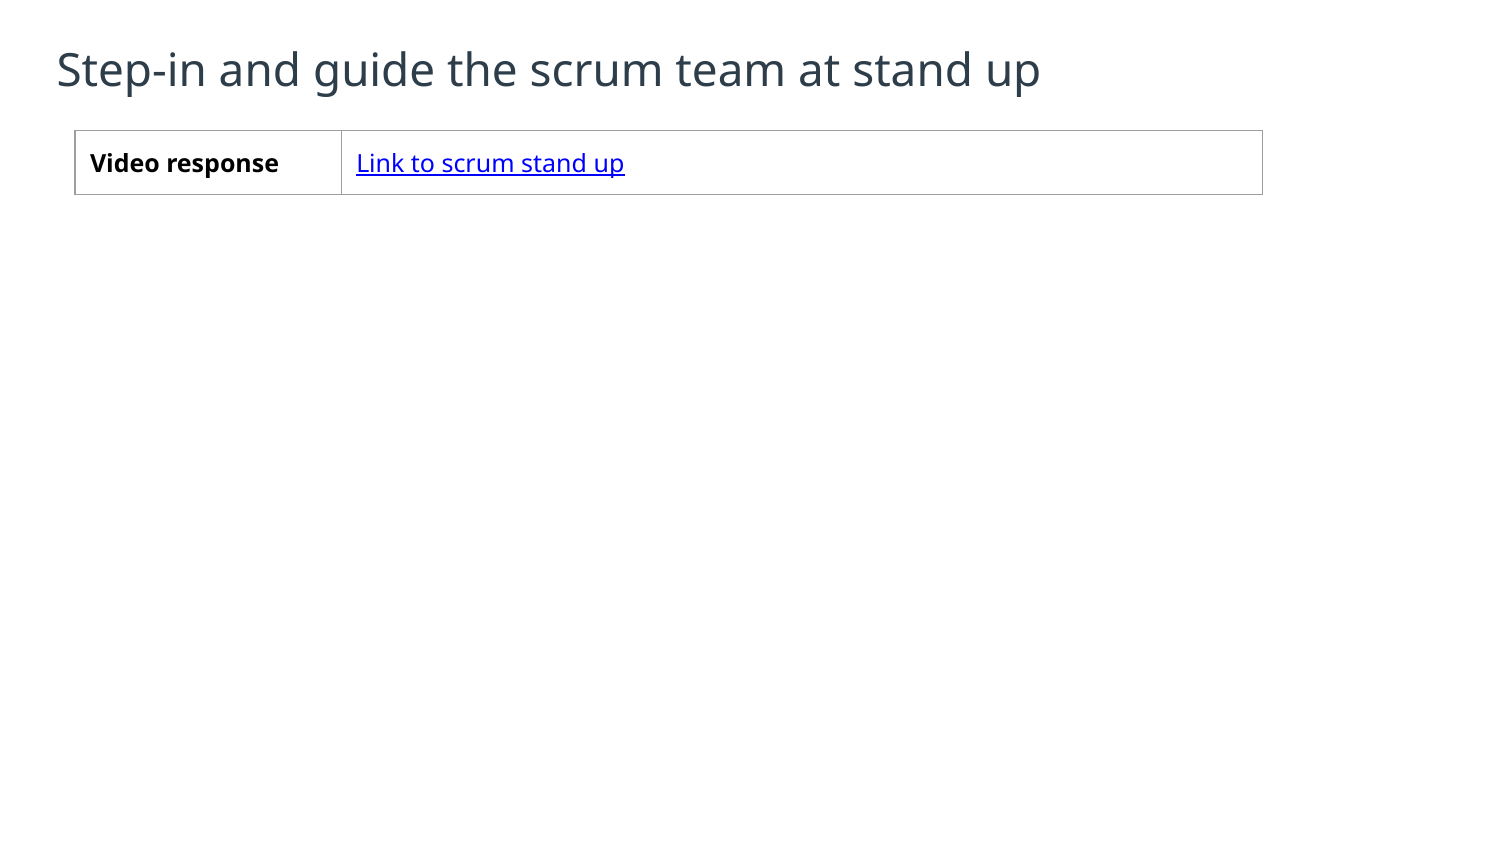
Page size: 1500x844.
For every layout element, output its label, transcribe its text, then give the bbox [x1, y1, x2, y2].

table_header Video response [76, 131, 341, 194]
title Step-in and guide the scrum team at stand up [51, 35, 1449, 100]
table_header Link to scrum stand up [342, 131, 1262, 194]
